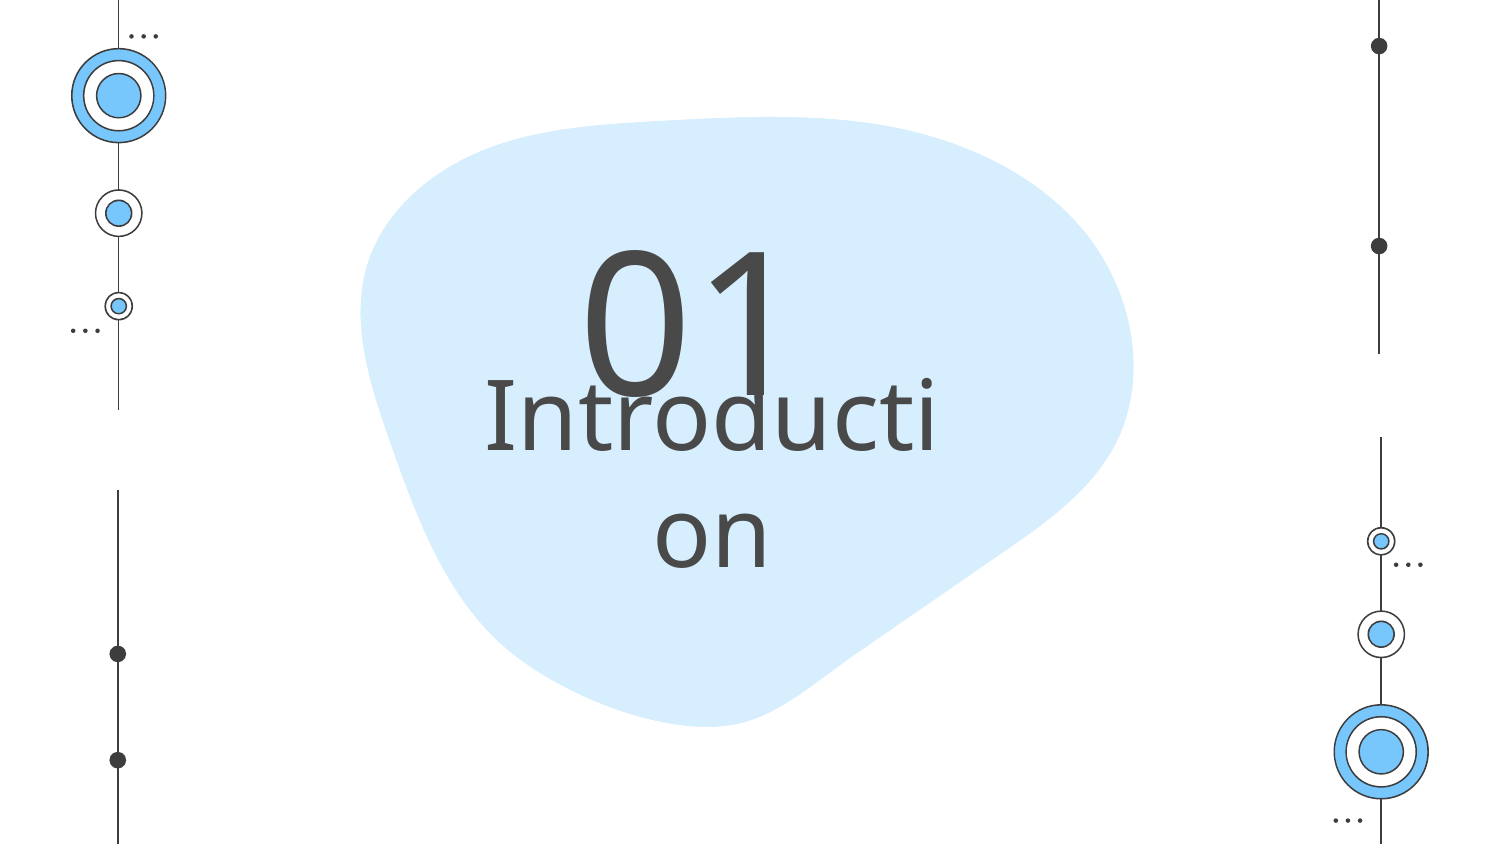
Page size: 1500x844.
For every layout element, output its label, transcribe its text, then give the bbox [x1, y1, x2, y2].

title 01 [450, 228, 937, 404]
title Introduction [450, 403, 975, 536]
